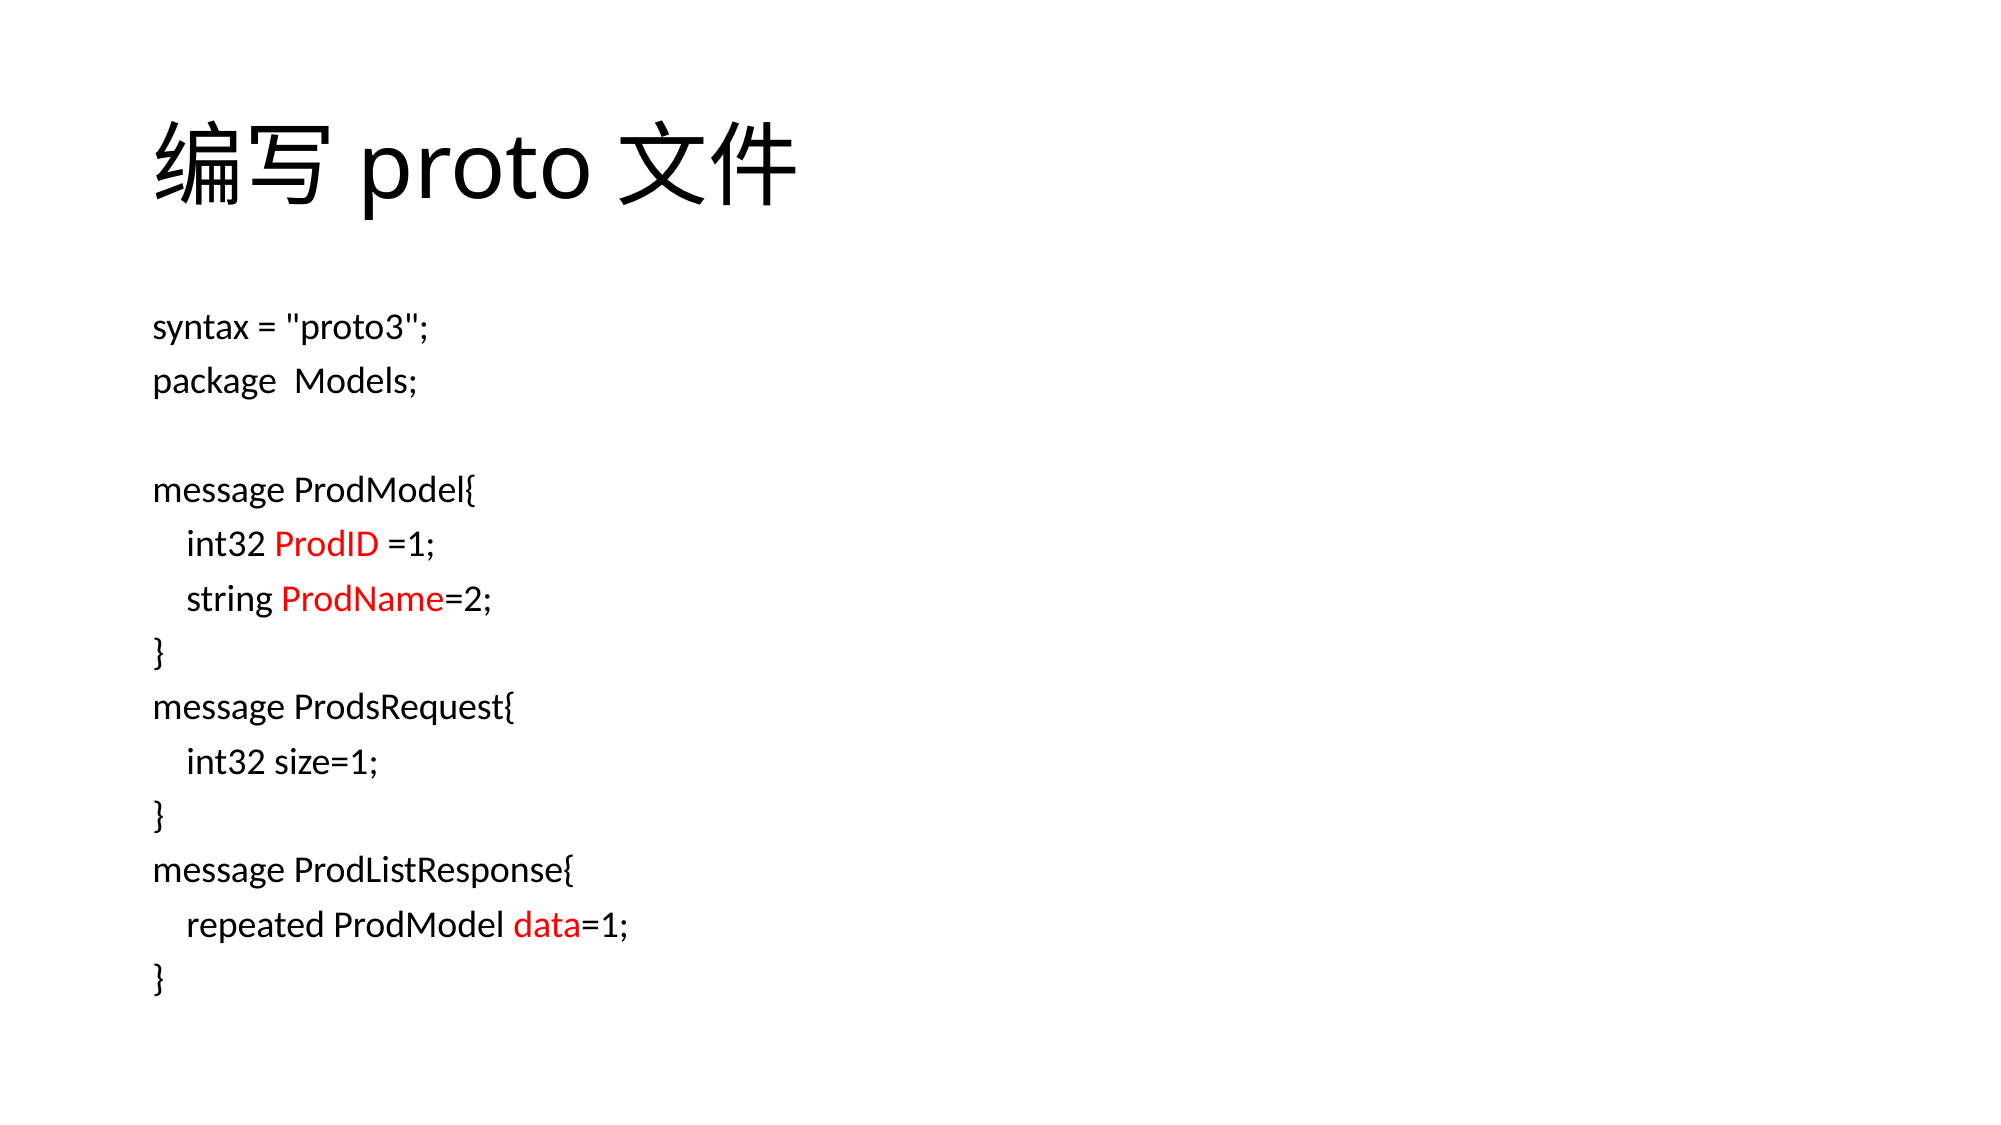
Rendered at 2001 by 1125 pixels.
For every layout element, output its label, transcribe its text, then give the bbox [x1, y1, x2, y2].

list syntax = "proto3"; package Models; message ProdModel{ int32 ProdID =1; string ProdName=2; } message ProdsRequest{ int32 size=1; } message ProdListResponse{ repeated ProdModel data=1; } [137, 299, 1863, 1014]
title 编写proto文件 [137, 59, 1863, 278]
